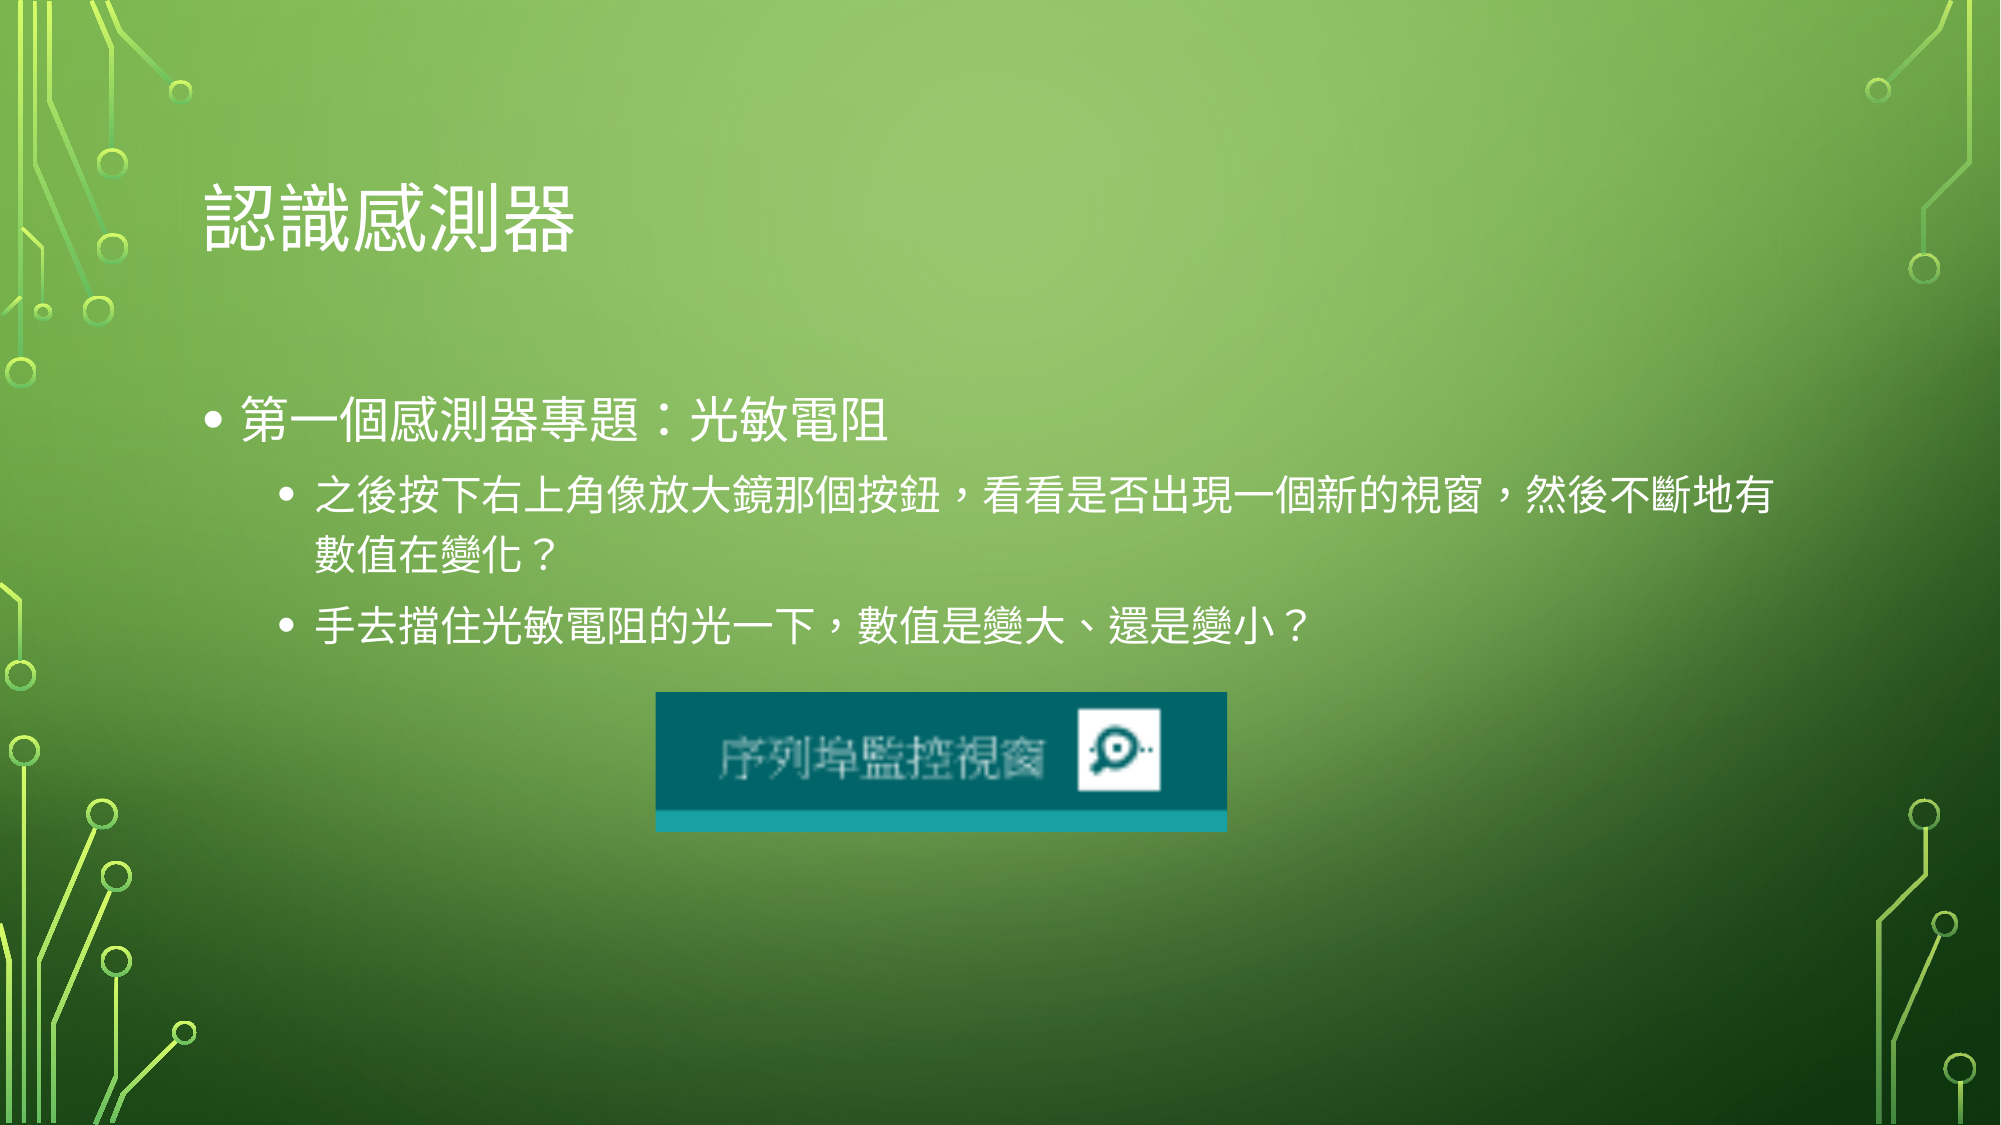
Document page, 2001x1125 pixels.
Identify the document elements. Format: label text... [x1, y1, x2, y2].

list 第一個感測器專題：光敏電阻 之後按下右上角像放大鏡那個按鈕，看看是否出現一個新的視窗，然後不斷地有數值在變化？ 手去擋住光敏電阻的光一下，數值是變大、還是變小？ [187, 369, 1813, 950]
picture [655, 691, 1228, 832]
title 認識感測器 [187, 101, 1813, 344]
